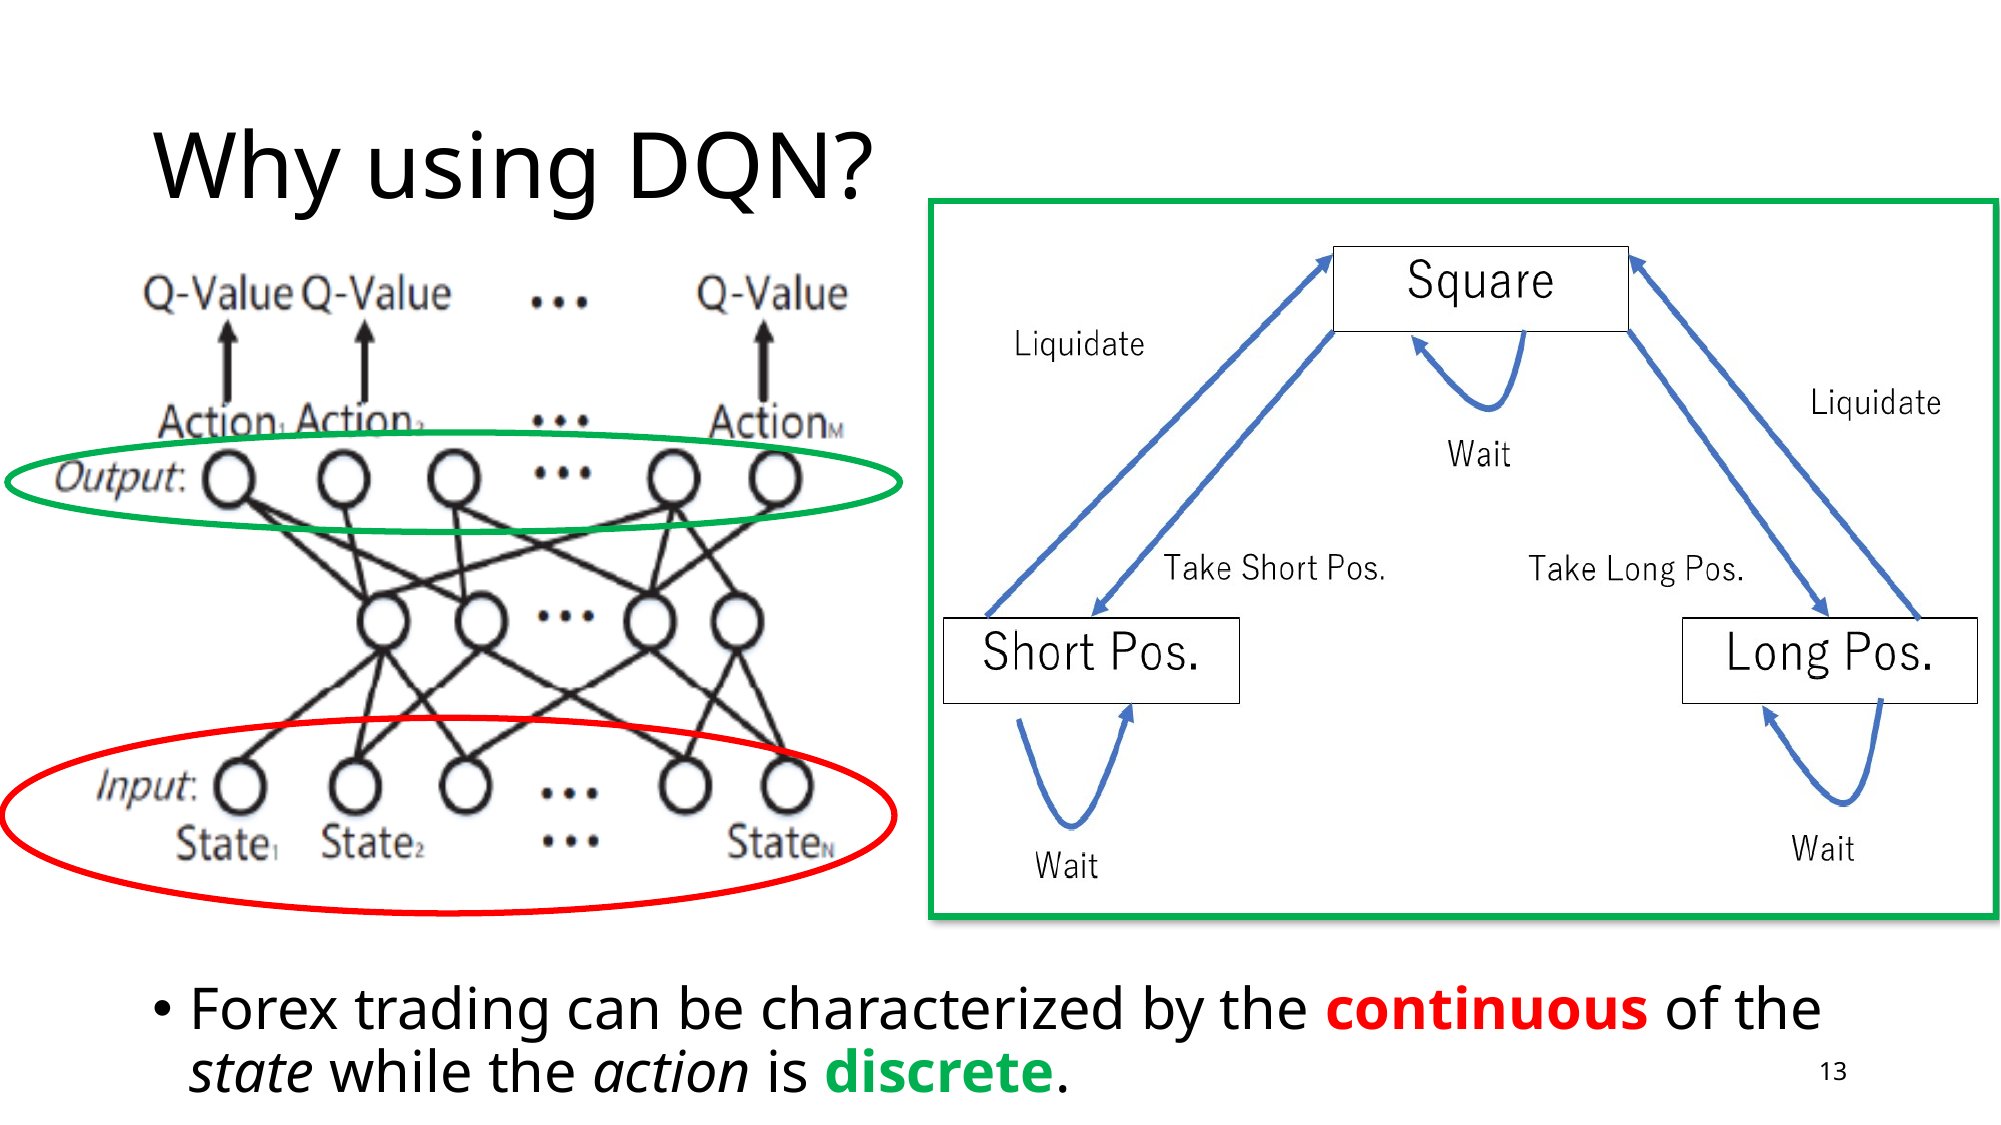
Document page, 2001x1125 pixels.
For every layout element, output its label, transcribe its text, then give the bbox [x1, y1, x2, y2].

picture [934, 204, 1993, 914]
list Forex trading can be characterized by the continuous of the state while the action is discrete. [137, 972, 1863, 1113]
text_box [1, 246, 900, 914]
title Why using DQN? [137, 59, 1863, 278]
slide_number 13 [1412, 1042, 1863, 1103]
